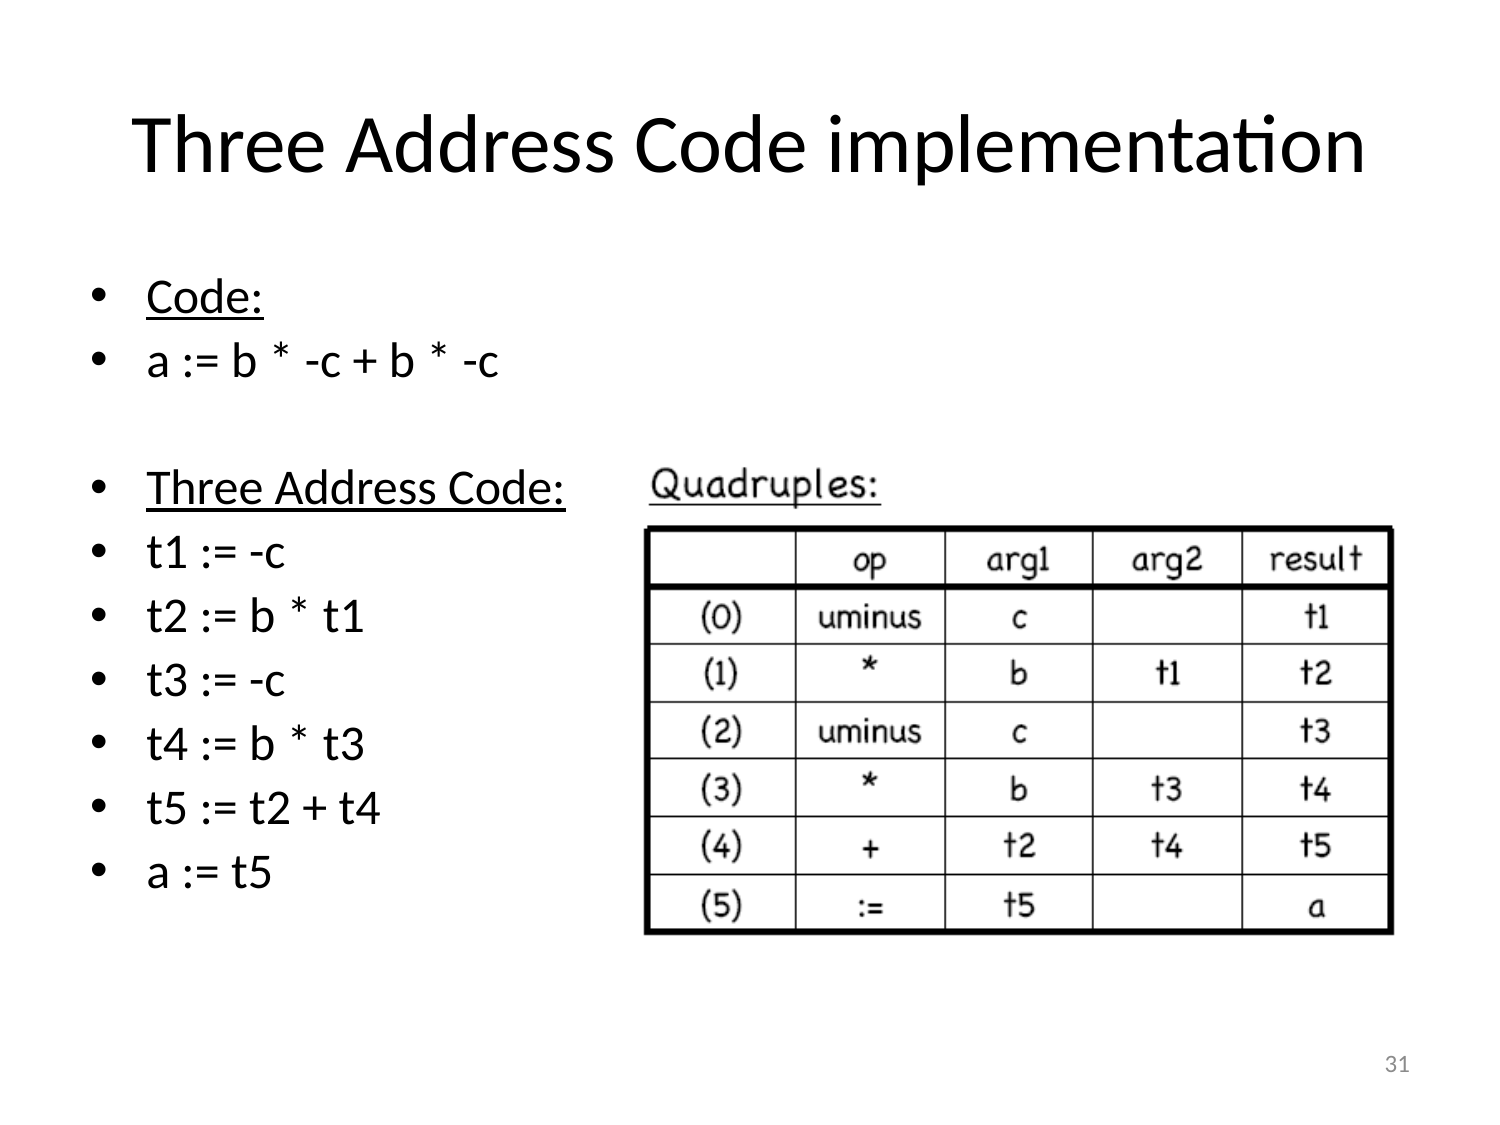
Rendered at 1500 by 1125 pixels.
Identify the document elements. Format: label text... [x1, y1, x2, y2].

picture [631, 455, 1401, 942]
title Three Address Code implementation [75, 45, 1425, 233]
slide_number 31 [1074, 1025, 1425, 1100]
list Code: a := b * -c + b * -c Three Address Code: t1 := -c t2 := b * t1 t3 := -c t4 := b * t3 t5 := t2 + t4 a := t5 [75, 262, 621, 1006]
